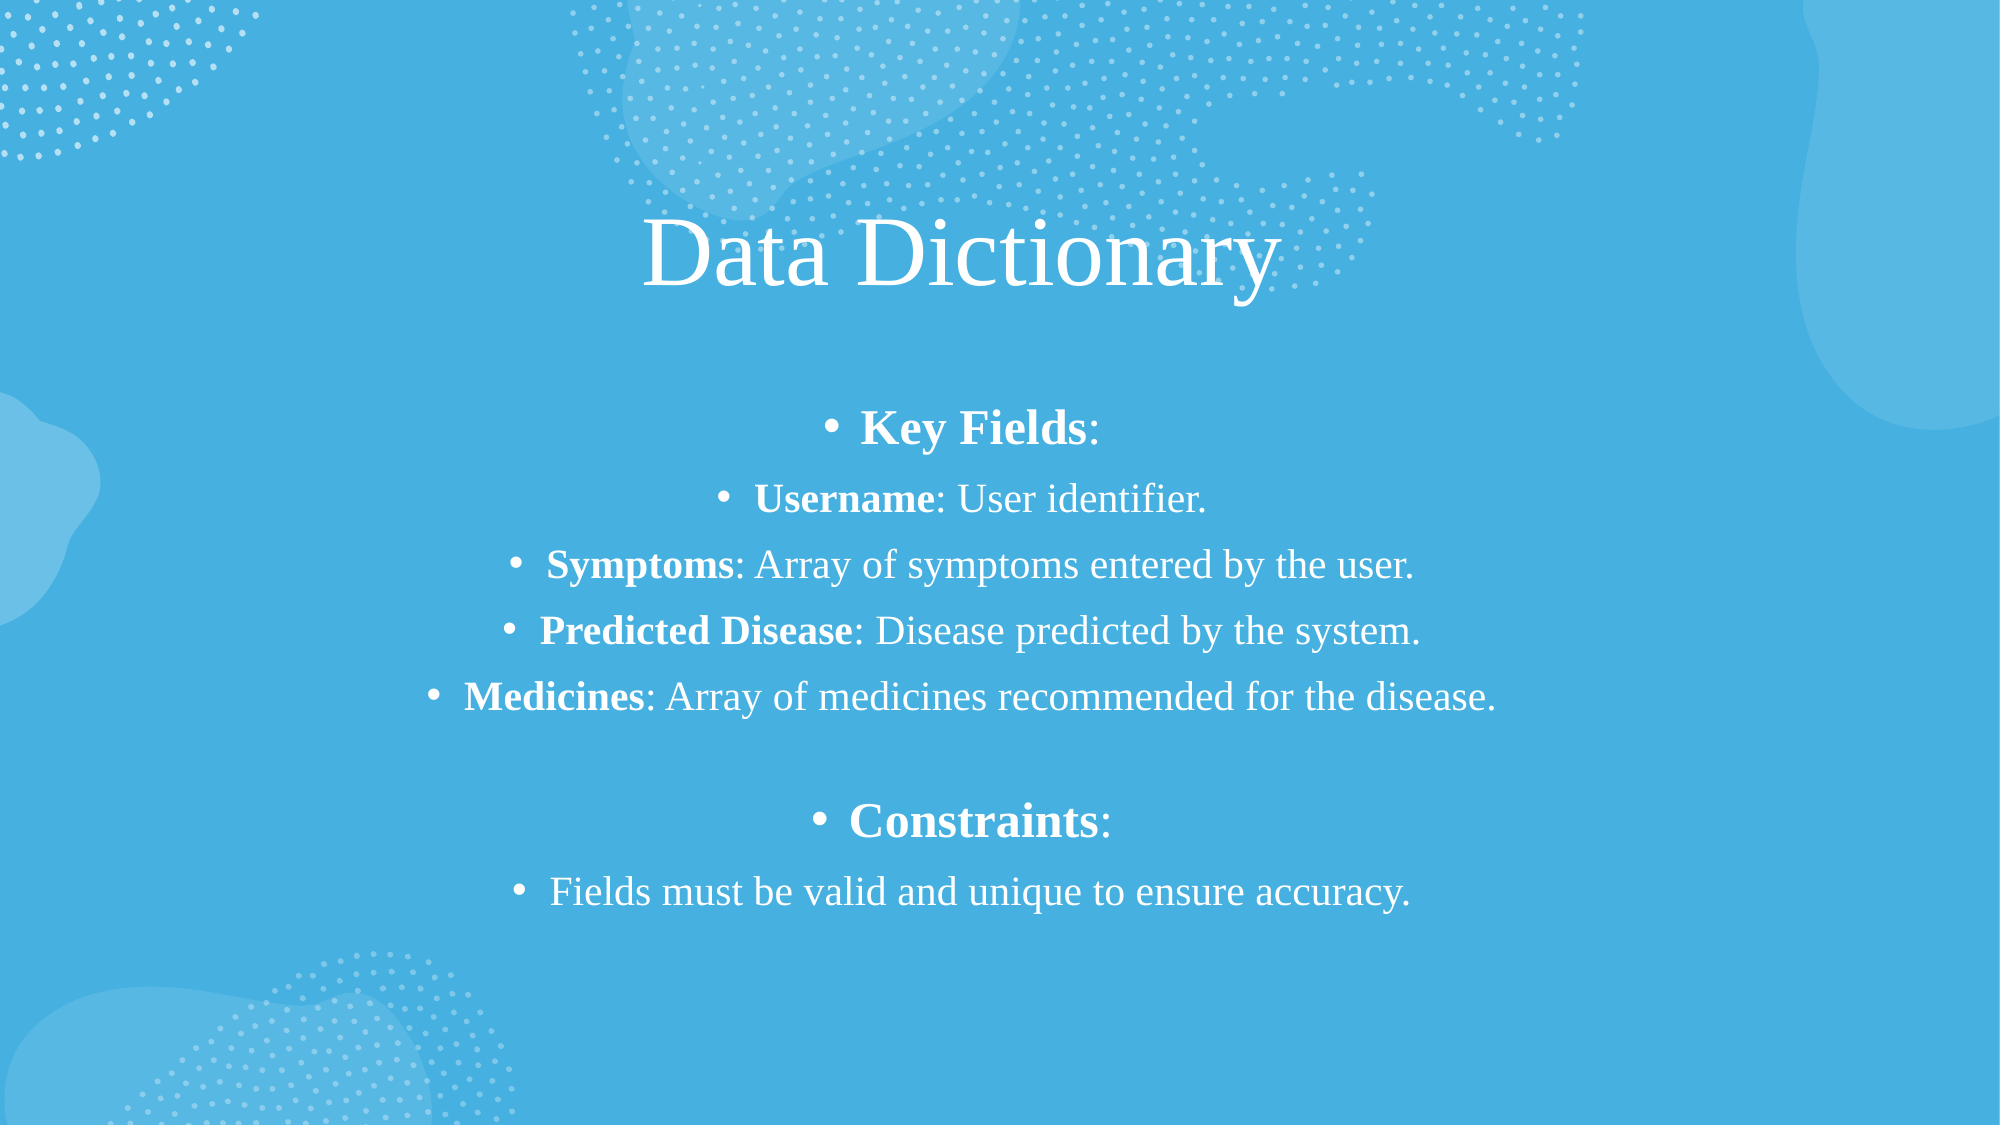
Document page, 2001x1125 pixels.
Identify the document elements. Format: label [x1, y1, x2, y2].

text_box [0, 0, 2000, 1125]
